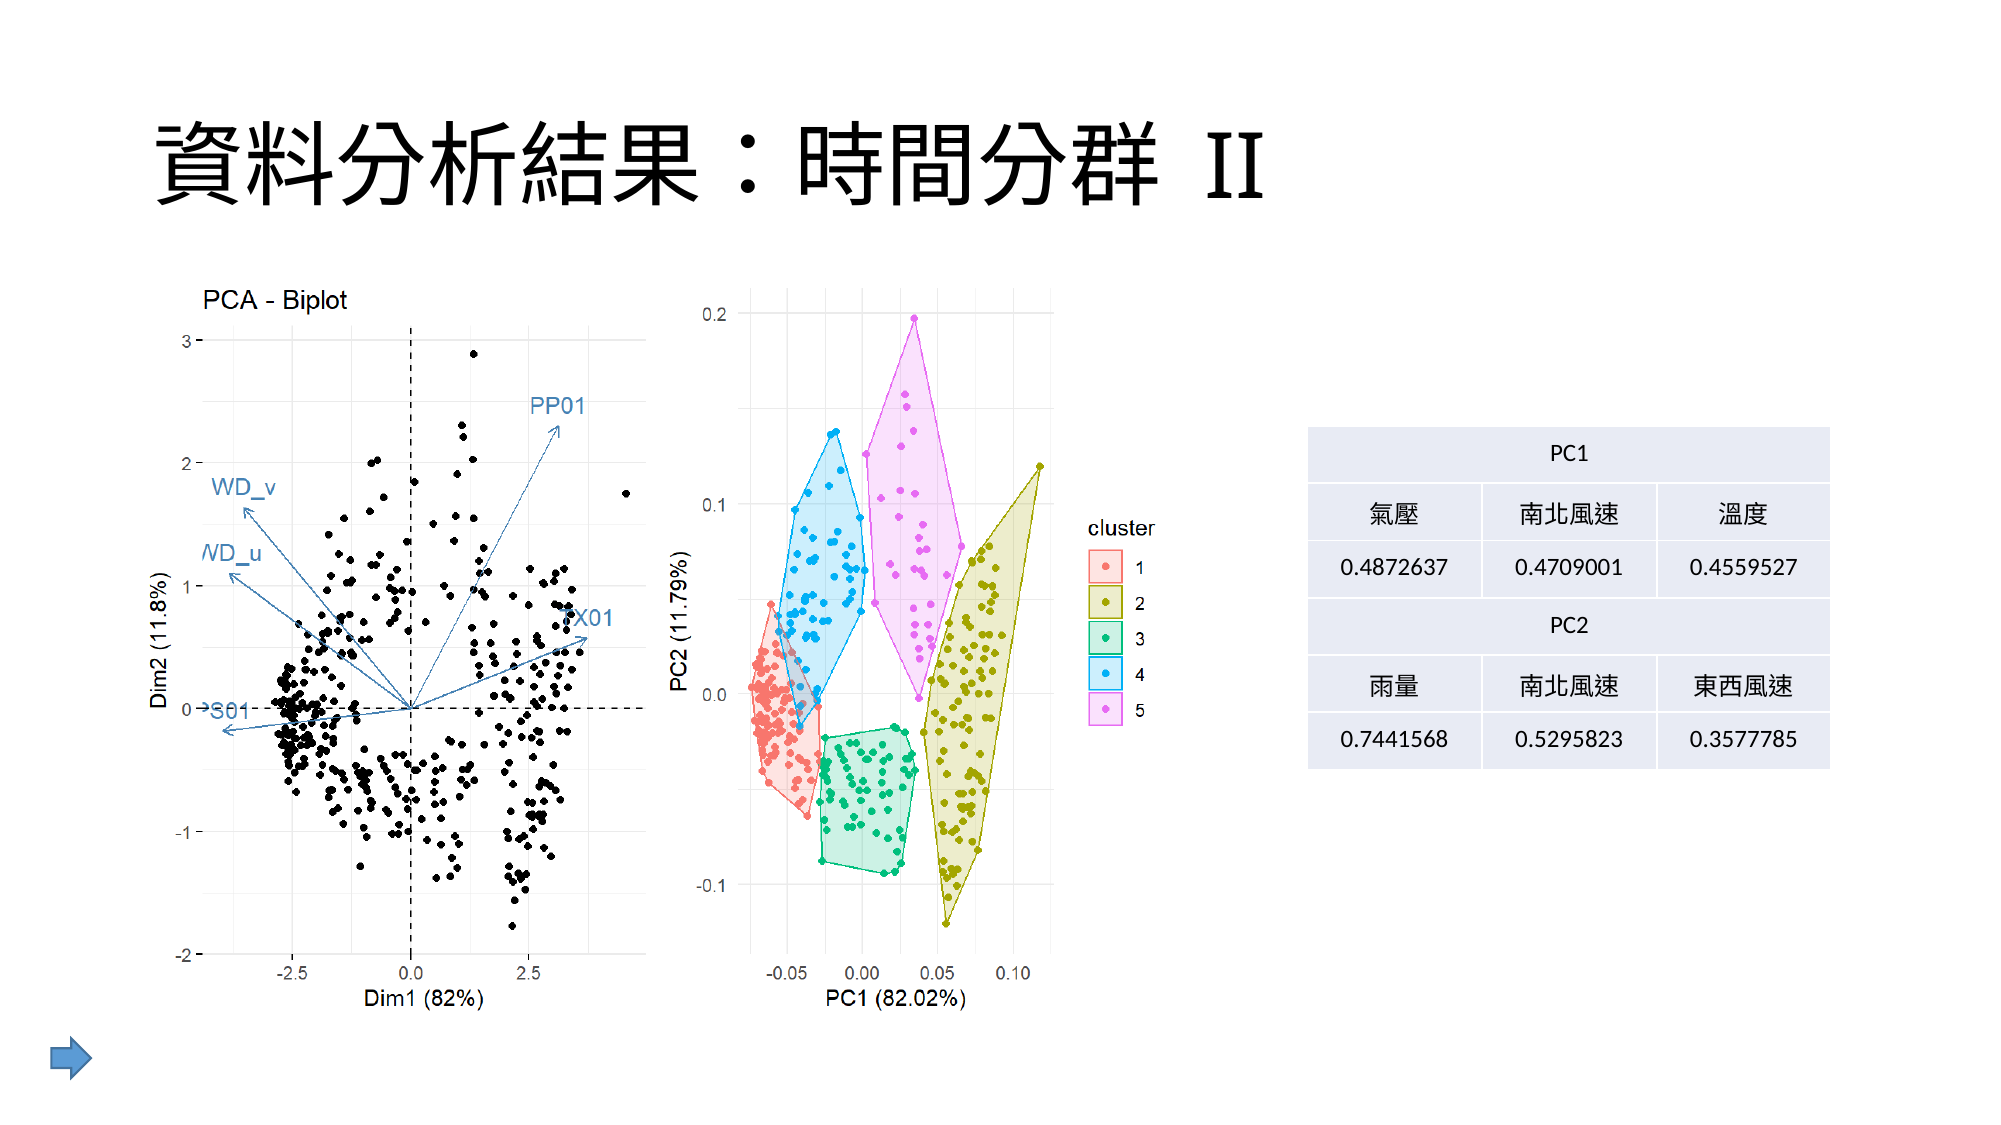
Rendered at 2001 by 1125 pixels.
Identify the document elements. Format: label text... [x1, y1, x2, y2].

title 資料分析結果：時間分群 II [137, 59, 1863, 278]
table_cell 溫度 [1658, 484, 1830, 540]
table_cell 0.4559527 [1658, 541, 1830, 597]
table_cell 0.5295823 [1483, 713, 1656, 769]
table_cell 南北風速 [1483, 484, 1656, 540]
picture [137, 277, 1178, 1021]
table_cell PC2 [1308, 599, 1830, 654]
table_cell 氣壓 [1308, 484, 1481, 540]
table_cell 東西風速 [1658, 656, 1830, 711]
text_box [50, 1035, 93, 1081]
table_cell 0.3577785 [1658, 713, 1830, 769]
table_cell 0.4872637 [1308, 541, 1481, 597]
table_header PC1 [1308, 427, 1830, 482]
table_cell 南北風速 [1483, 656, 1656, 711]
table_cell 0.7441568 [1308, 713, 1481, 769]
table_cell 雨量 [1308, 656, 1481, 711]
table_cell 0.4709001 [1483, 541, 1656, 597]
